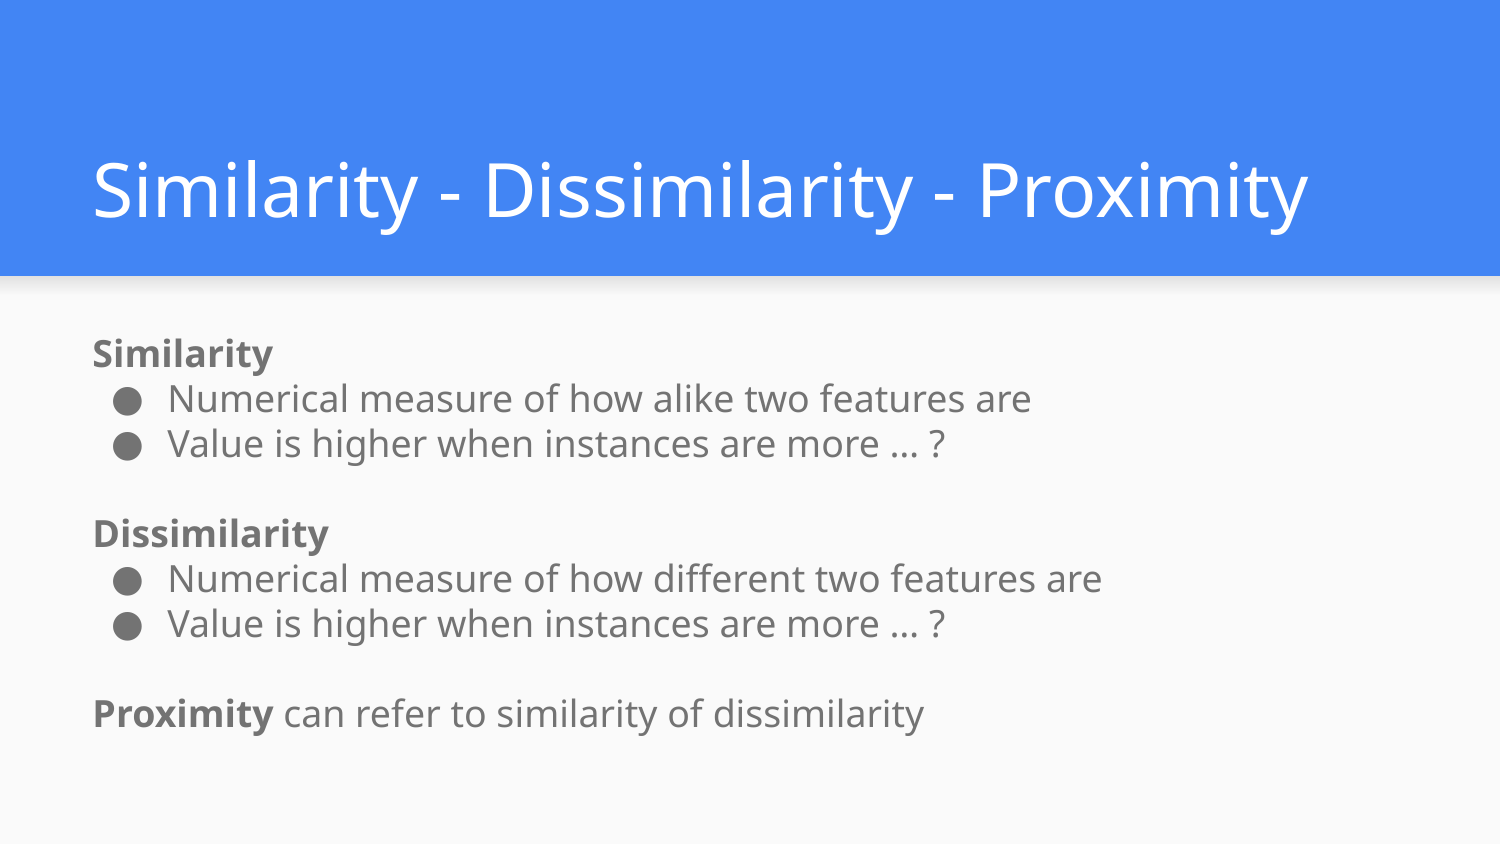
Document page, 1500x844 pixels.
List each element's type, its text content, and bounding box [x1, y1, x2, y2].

title Similarity - Dissimilarity - Proximity [77, 121, 1427, 248]
list Similarity Numerical measure of how alike two features are Value is higher when instances are more … ? Dissimilarity Numerical measure of how different two features are Value is higher when instances are more … ? Proximity can refer to similarity of dissimilarity [77, 314, 1427, 760]
